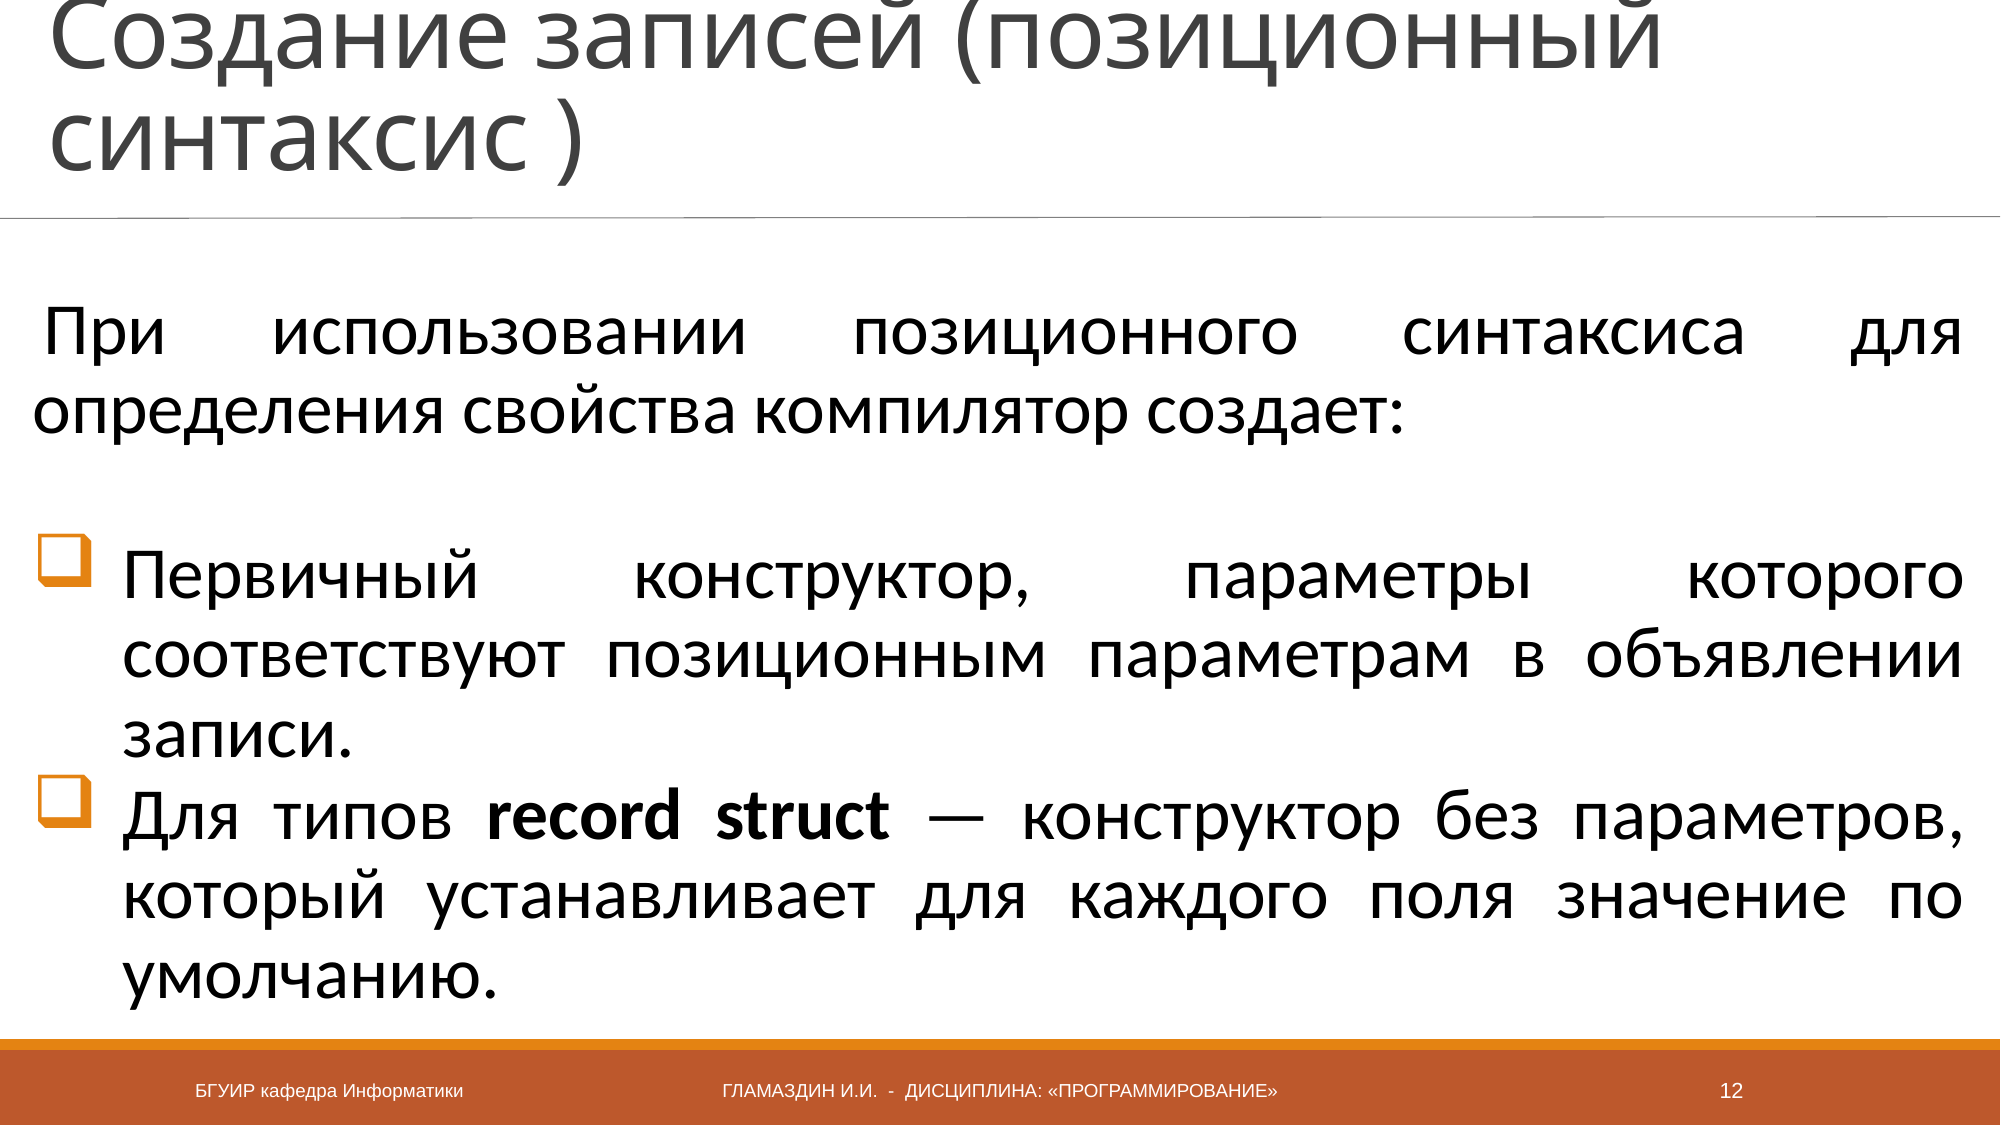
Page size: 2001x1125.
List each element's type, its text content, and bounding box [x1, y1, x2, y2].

slide_number БГУИР кафедра Информатики [180, 1059, 586, 1120]
footer Гламаздин и.и. - дисциплина: «Программирование» [604, 1059, 1396, 1120]
title Создание записей (позиционный синтаксис ) [32, 47, 1967, 198]
slide_number 12 [1624, 1059, 1840, 1120]
list При использовании позиционного синтаксиса для определения свойства компилятор создает: Первичный конструктор, параметры которого соответствуют позиционным параметрам в объявлении записи. Для типов record struct — конструктор без параметров, который устанавливает для каждого поля значение по умолчанию. [32, 233, 1967, 1025]
